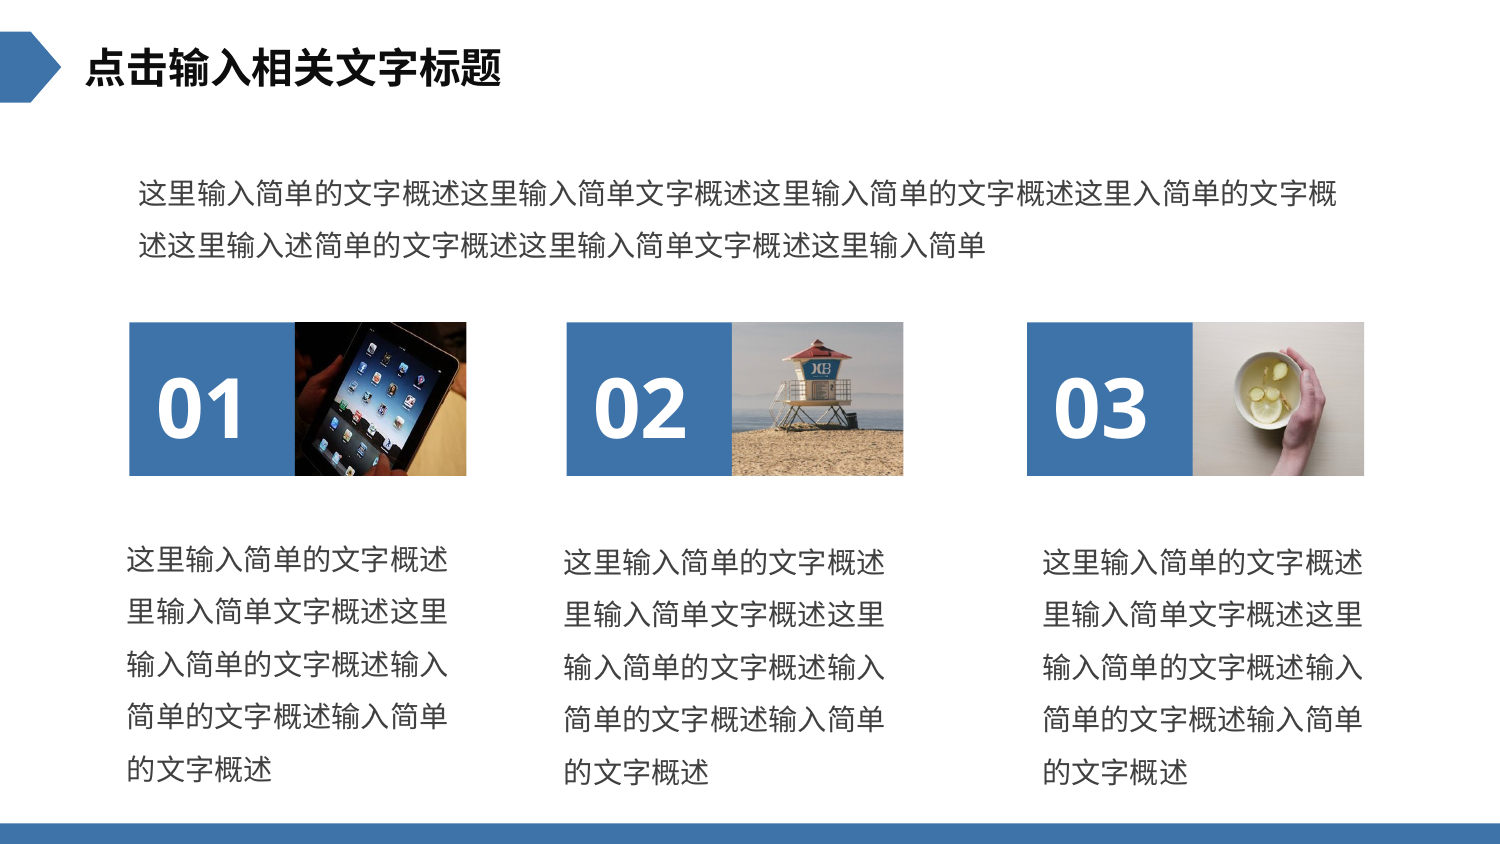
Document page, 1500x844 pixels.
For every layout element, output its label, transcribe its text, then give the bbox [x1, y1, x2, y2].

text_box [293, 320, 468, 478]
text_box 03 [1039, 348, 1187, 463]
text_box 这里输入简单的文字概述里输入简单文字概述这里 输入简单的文字概述输入简单的文字概述输入简单的文字概述 [112, 516, 479, 794]
text_box [0, 821, 1500, 844]
text_box [1025, 320, 1190, 478]
text_box [0, 29, 63, 105]
text_box 这里输入简单的文字概述里输入简单文字概述这里 输入简单的文字概述输入简单的文字概述输入简单的文字概述 [1027, 519, 1394, 797]
text_box 02 [578, 348, 726, 463]
text_box [1190, 320, 1366, 478]
text_box 这里输入简单的文字概述这里输入简单文字概述这里输入简单的文字概述这里入简单的文字概述这里输入述简单的文字概述这里输入简单文字概述这里输入简单 [123, 150, 1365, 270]
text_box [730, 320, 906, 478]
text_box 01 [141, 348, 289, 463]
text_box 这里输入简单的文字概述里输入简单文字概述这里 输入简单的文字概述输入简单的文字概述输入简单的文字概述 [549, 519, 916, 797]
text_box [127, 320, 293, 478]
text_box [564, 320, 730, 478]
text_box 点击输入相关文字标题 [70, 34, 518, 100]
